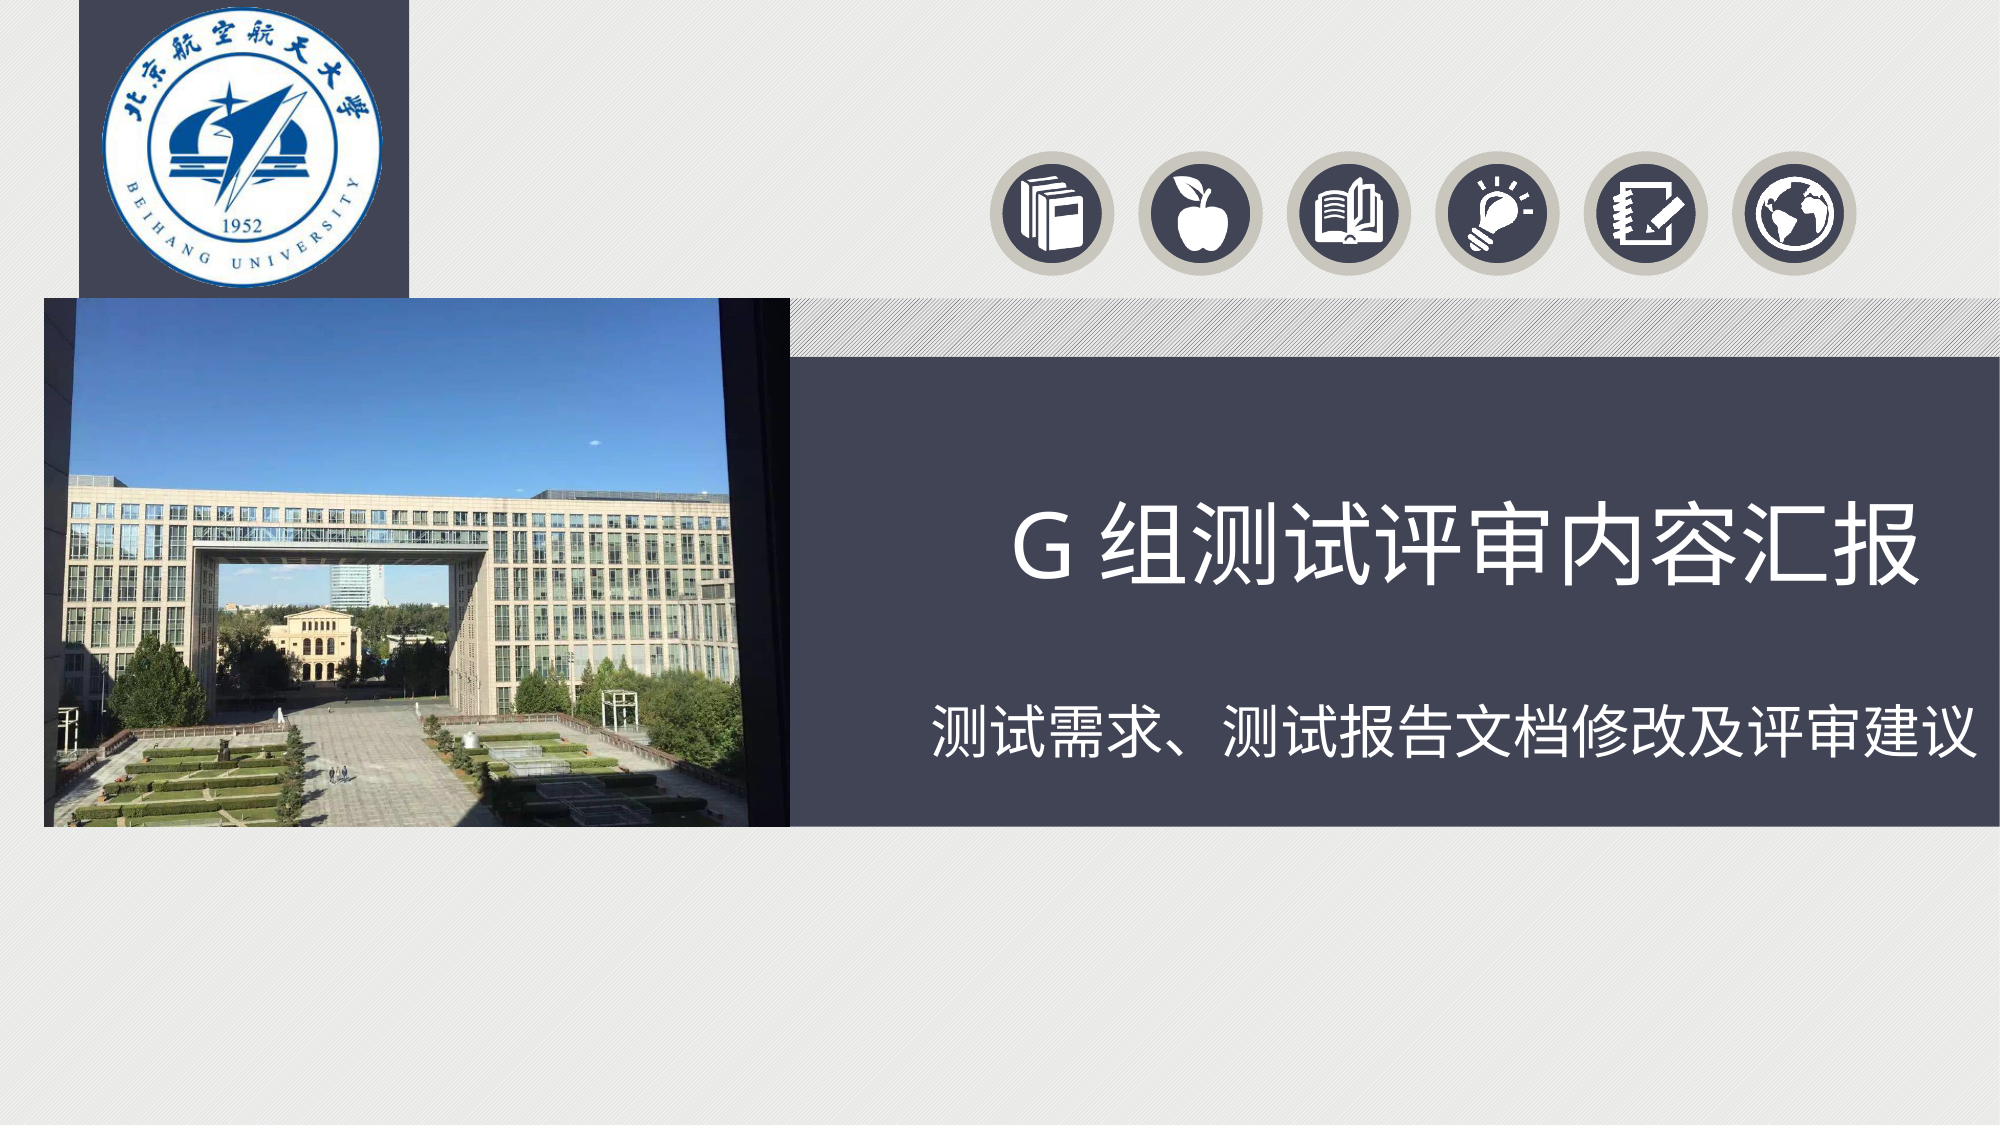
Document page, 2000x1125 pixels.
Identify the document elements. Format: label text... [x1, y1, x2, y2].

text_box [995, 157, 1109, 270]
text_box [1292, 157, 1406, 270]
text_box [795, 359, 2000, 829]
text_box [789, 296, 2000, 359]
text_box G组测试评审内容汇报 [994, 479, 2000, 605]
text_box 测试需求、测试报告文档修改及评审建议 [915, 687, 2000, 773]
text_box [1589, 157, 1703, 270]
text_box [77, 0, 411, 296]
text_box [1738, 157, 1851, 270]
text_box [1441, 157, 1554, 270]
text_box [1144, 157, 1257, 270]
picture [44, 298, 791, 827]
picture [101, 7, 383, 288]
